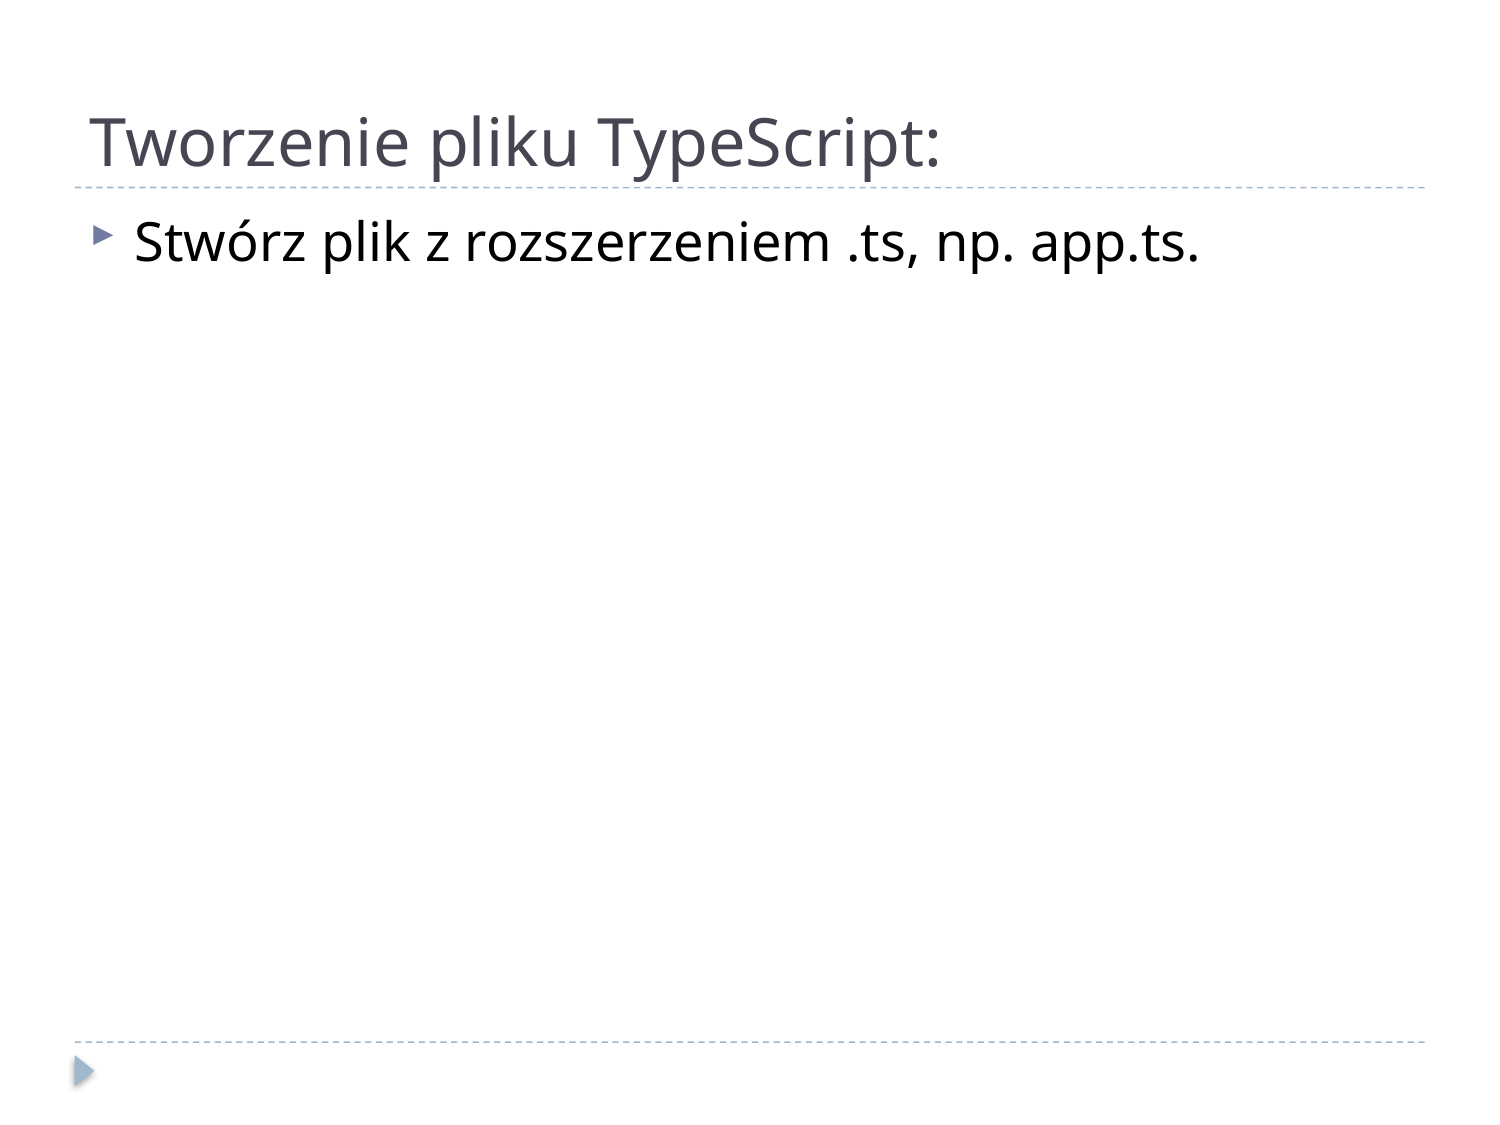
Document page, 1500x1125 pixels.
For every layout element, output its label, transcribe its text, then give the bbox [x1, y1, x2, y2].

list Stwórz plik z rozszerzeniem .ts, np. app.ts. [75, 200, 1425, 1010]
title Tworzenie pliku TypeScript: [75, 24, 1425, 188]
